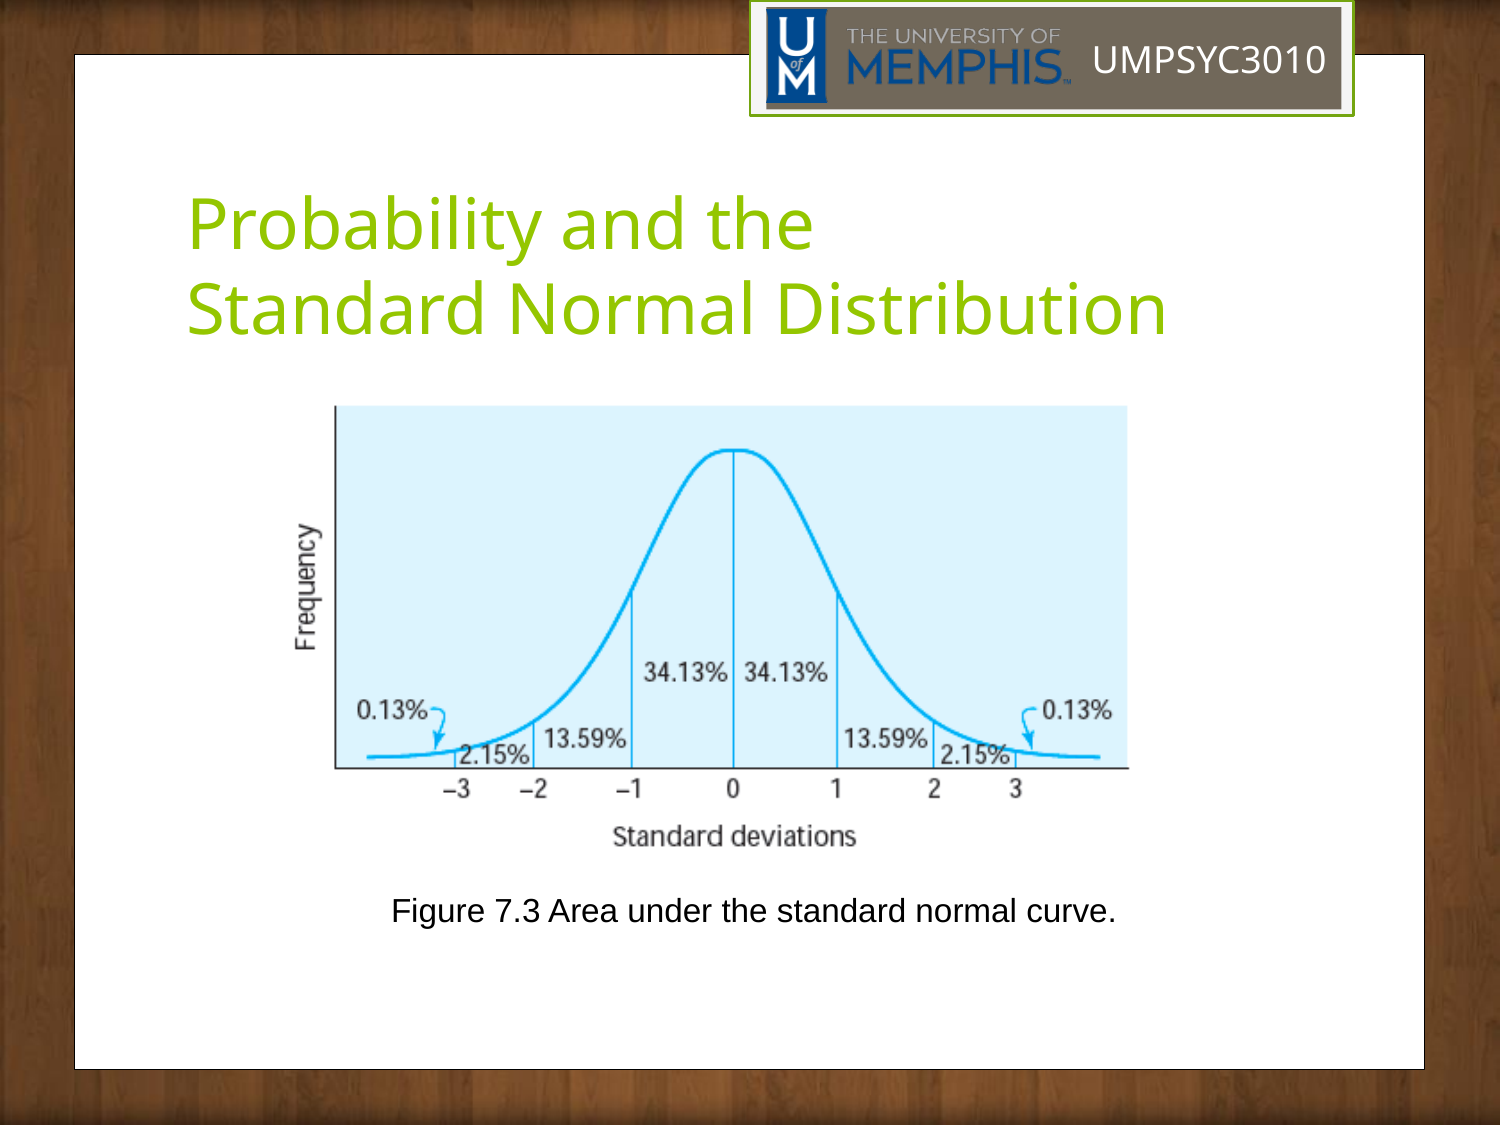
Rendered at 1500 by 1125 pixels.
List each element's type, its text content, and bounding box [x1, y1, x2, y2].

title Probability and the Standard Normal Distribution [171, 168, 1324, 357]
picture [291, 399, 1134, 852]
picture [766, 9, 1071, 103]
picture [0, 0, 1500, 1125]
text_box Figure 7.3 Area under the standard normal curve. [376, 881, 1134, 937]
